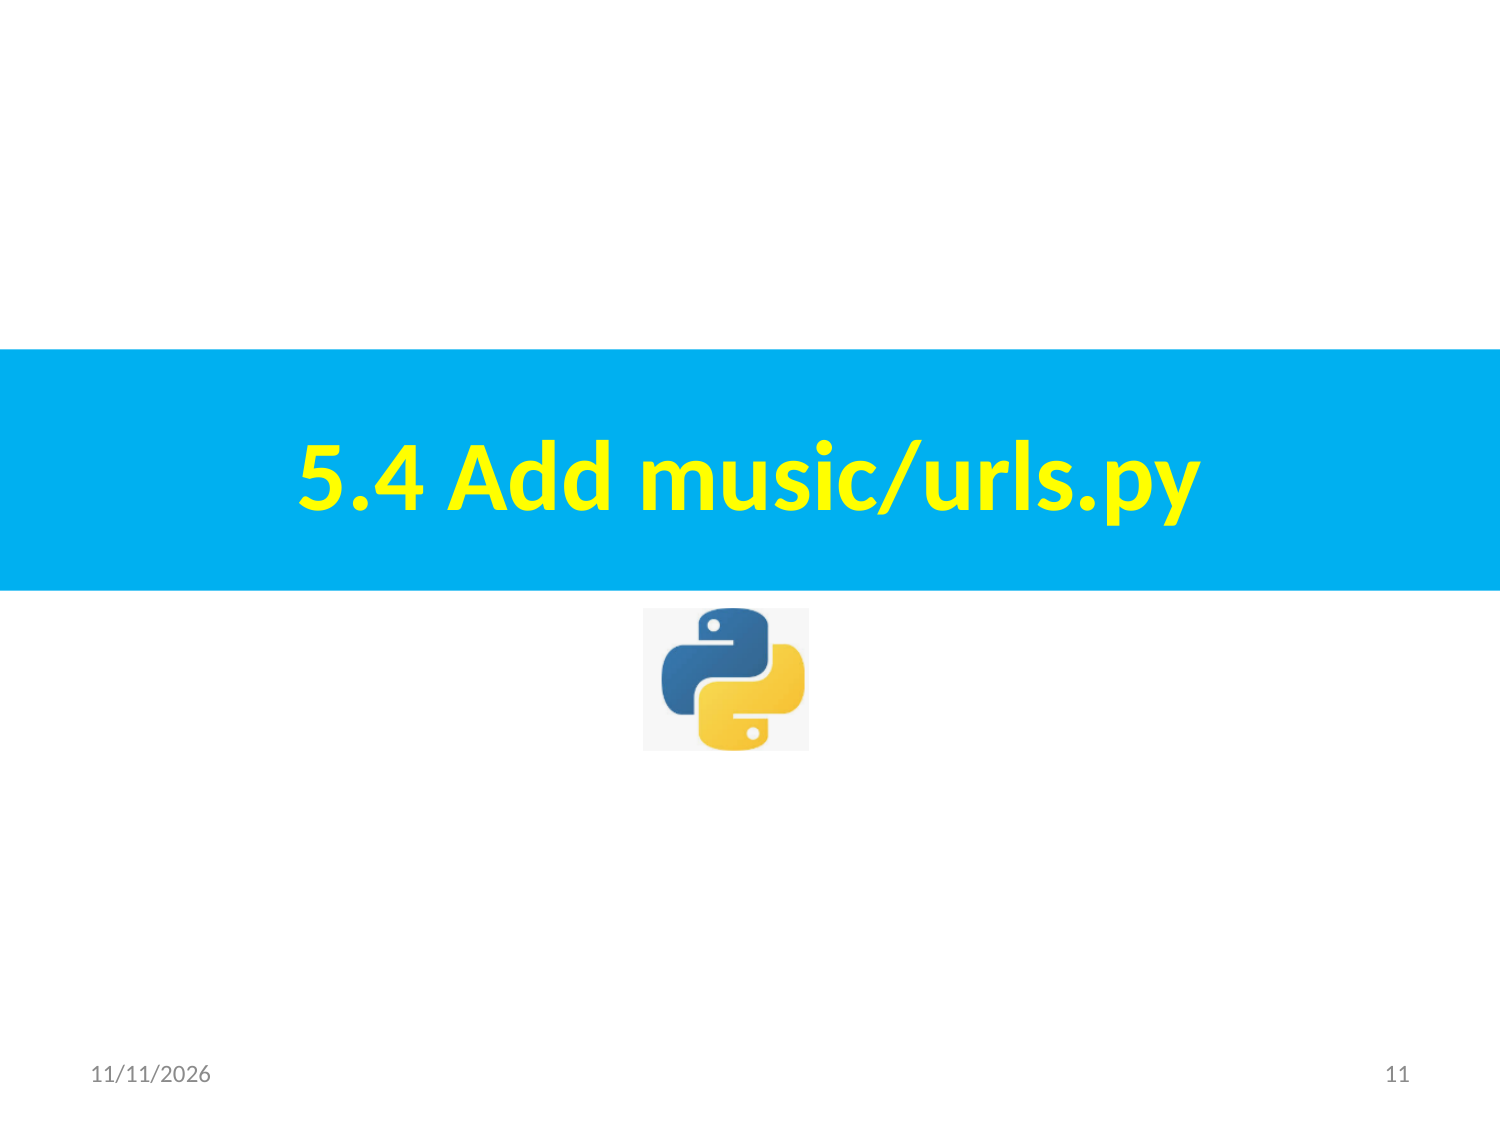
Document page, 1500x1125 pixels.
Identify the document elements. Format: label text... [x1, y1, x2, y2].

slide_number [75, 1042, 425, 1103]
title 5.4 Add music/urls.py [0, 349, 1500, 591]
picture [643, 606, 809, 752]
slide_number 11 [1074, 1042, 1425, 1103]
